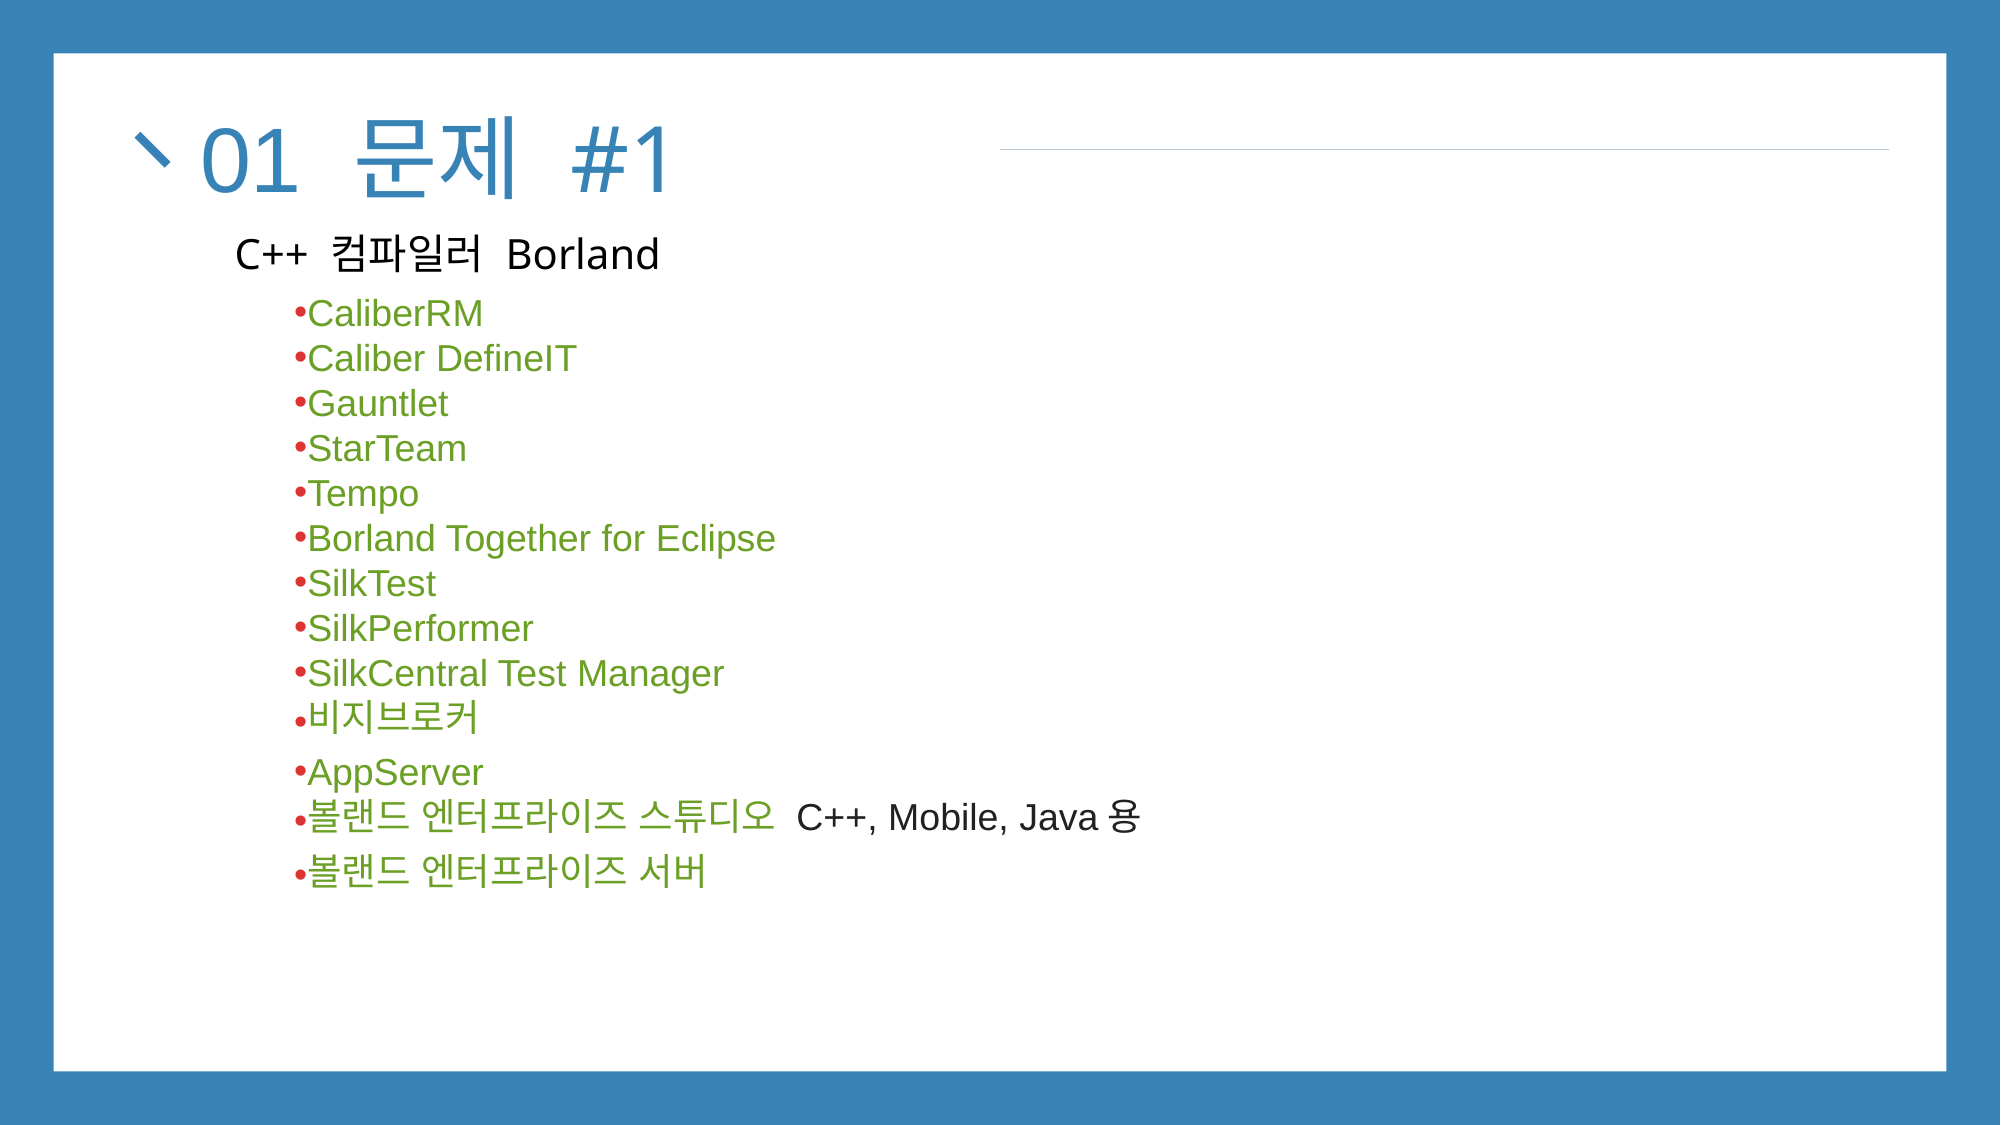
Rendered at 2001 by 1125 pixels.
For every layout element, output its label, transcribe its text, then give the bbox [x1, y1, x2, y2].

text_box CaliberRM Caliber DefineIT Gauntlet StarTeam Tempo Borland Together for Eclipse SilkTest SilkPerformer SilkCentral Test Manager 비지브로커 AppServer 볼랜드 엔터프라이즈 스튜디오 C++, Mobile, Java용 볼랜드 엔터프라이즈 서버 [279, 281, 1662, 955]
text_box C++ 컴파일러 Borland [219, 220, 705, 331]
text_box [137, 134, 168, 165]
text_box 01 [184, 54, 338, 272]
title 문제 #1 [338, 54, 1000, 272]
text_box [0, 0, 2000, 1125]
